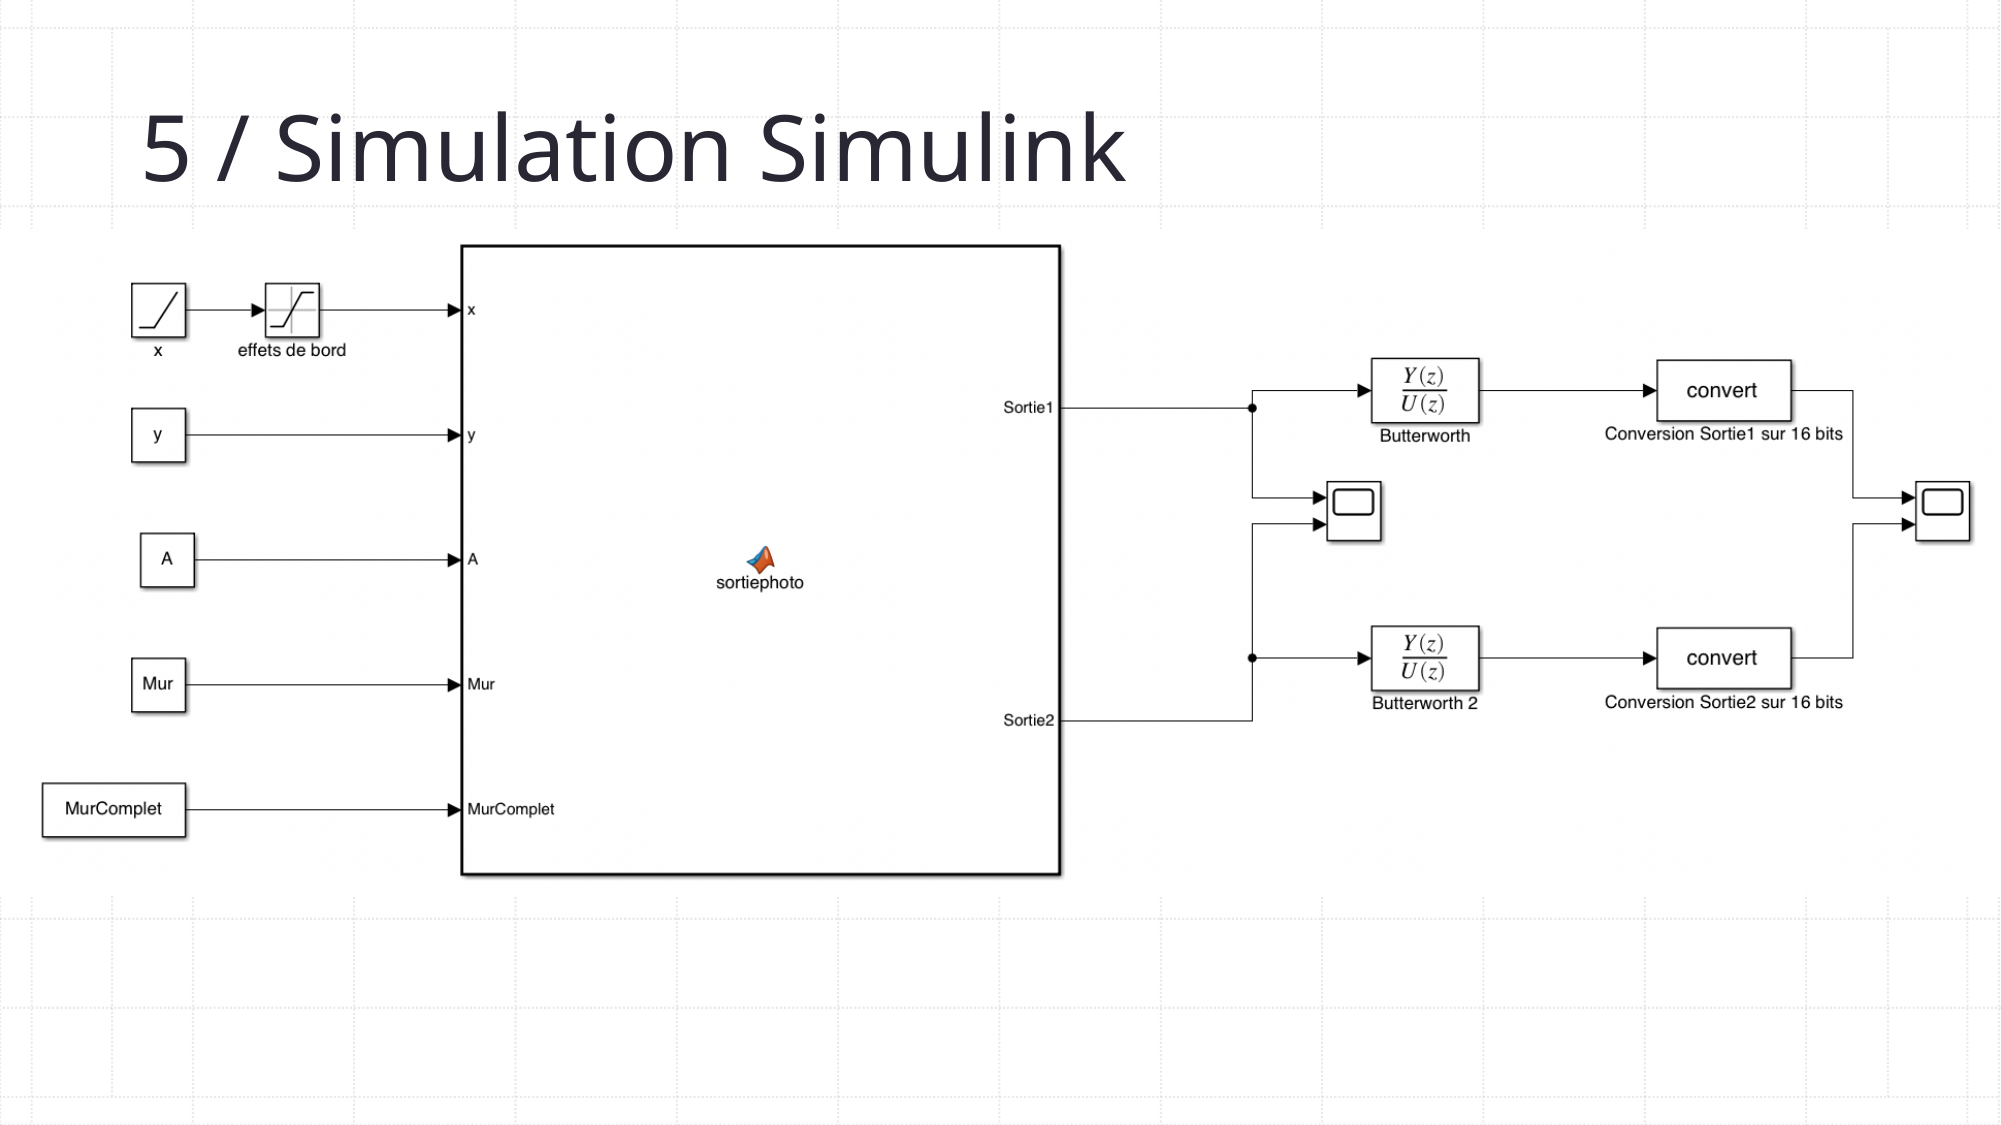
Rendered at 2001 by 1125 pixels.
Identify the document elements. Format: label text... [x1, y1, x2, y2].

title 5 / Simulation Simulink [125, 40, 1848, 208]
picture [0, 229, 2000, 896]
